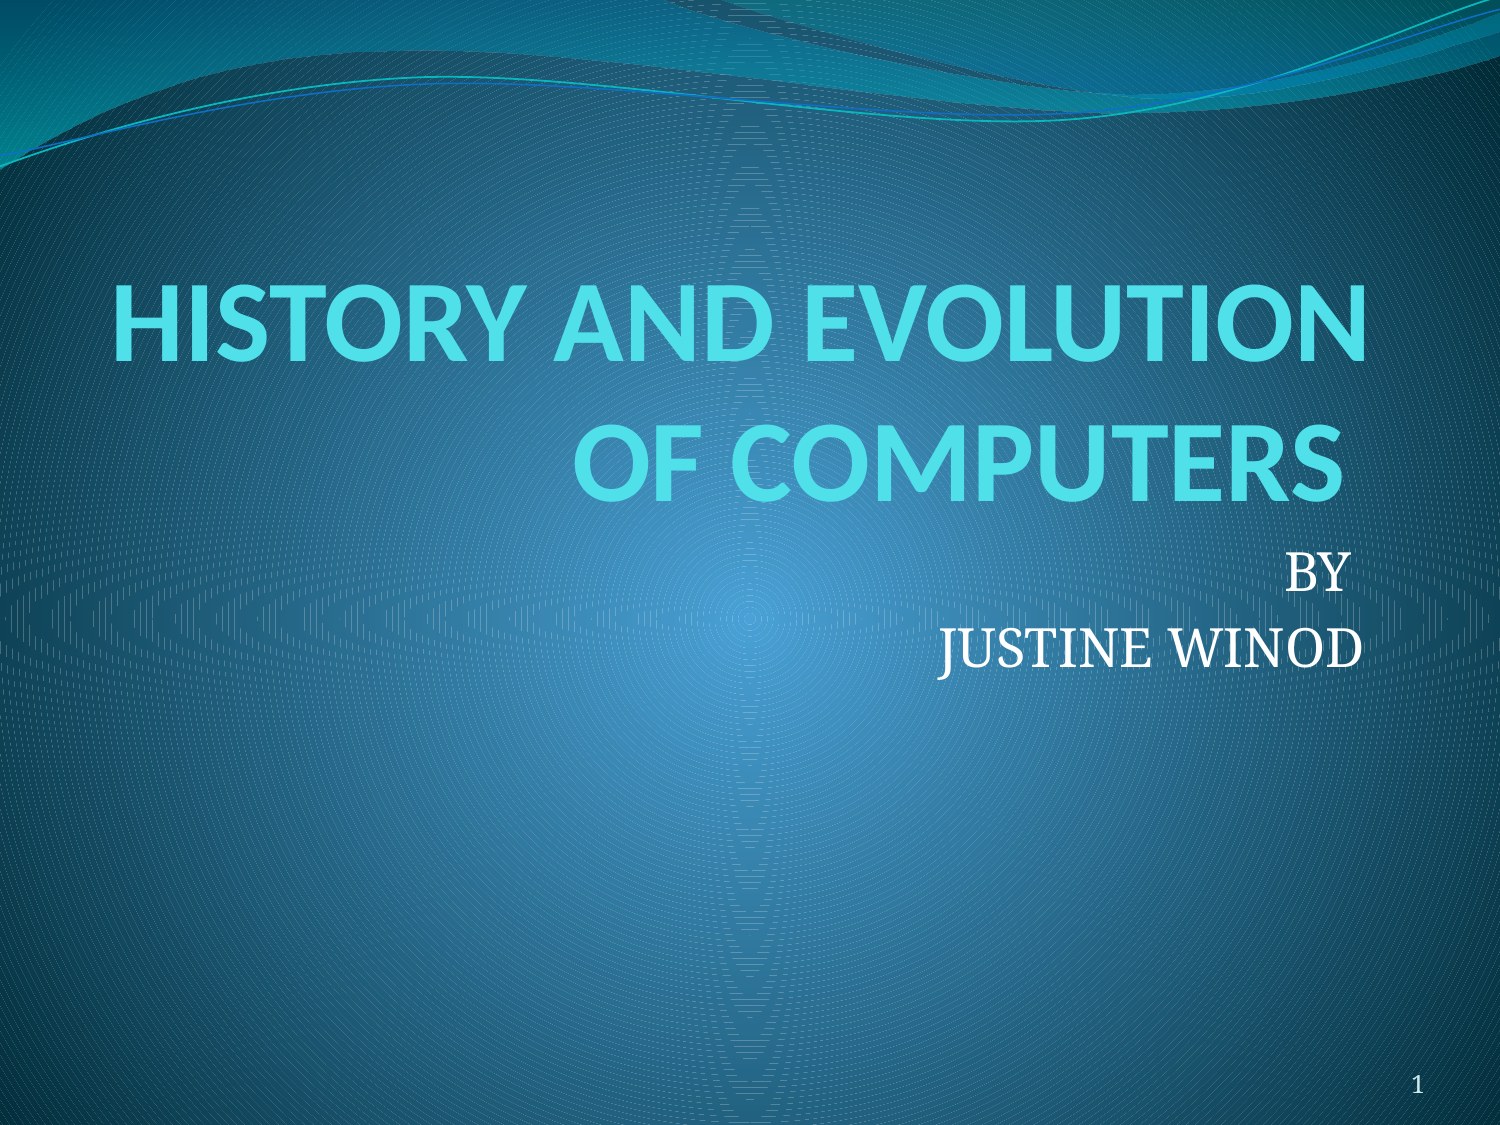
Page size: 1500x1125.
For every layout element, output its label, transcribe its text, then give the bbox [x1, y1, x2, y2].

slide_number 1 [1299, 1042, 1425, 1103]
subtitle BY JUSTINE WINOD [87, 529, 1376, 818]
title HISTORY AND EVOLUTION OF COMPUTERS [87, 224, 1376, 525]
